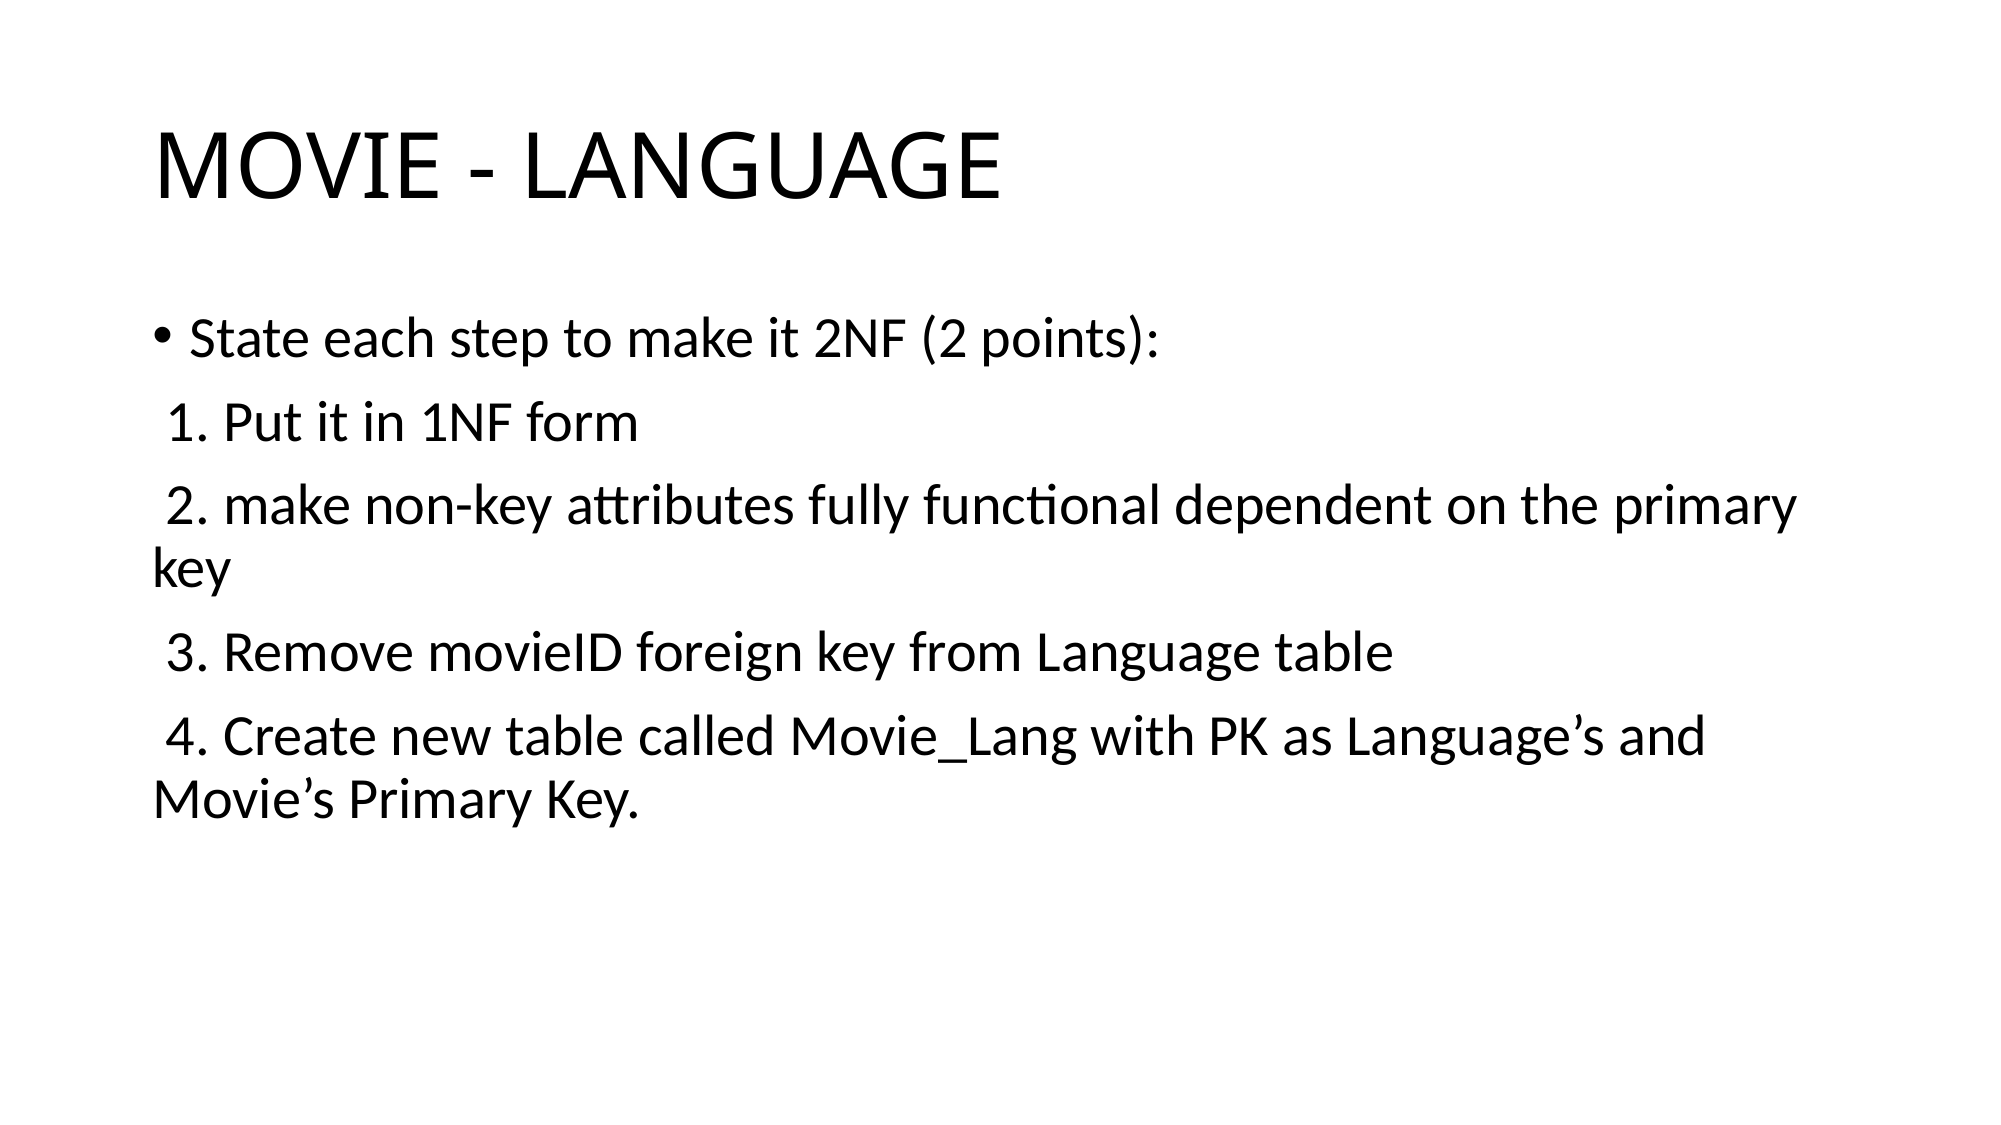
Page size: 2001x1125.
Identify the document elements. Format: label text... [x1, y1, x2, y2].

title MOVIE - LANGUAGE [137, 59, 1863, 278]
list State each step to make it 2NF (2 points): 1. Put it in 1NF form 2. make non-key attributes fully functional dependent on the primary key 3. Remove movieID foreign key from Language table 4. Create new table called Movie_Lang with PK as Language’s and Movie’s Primary Key. [137, 299, 1863, 1014]
